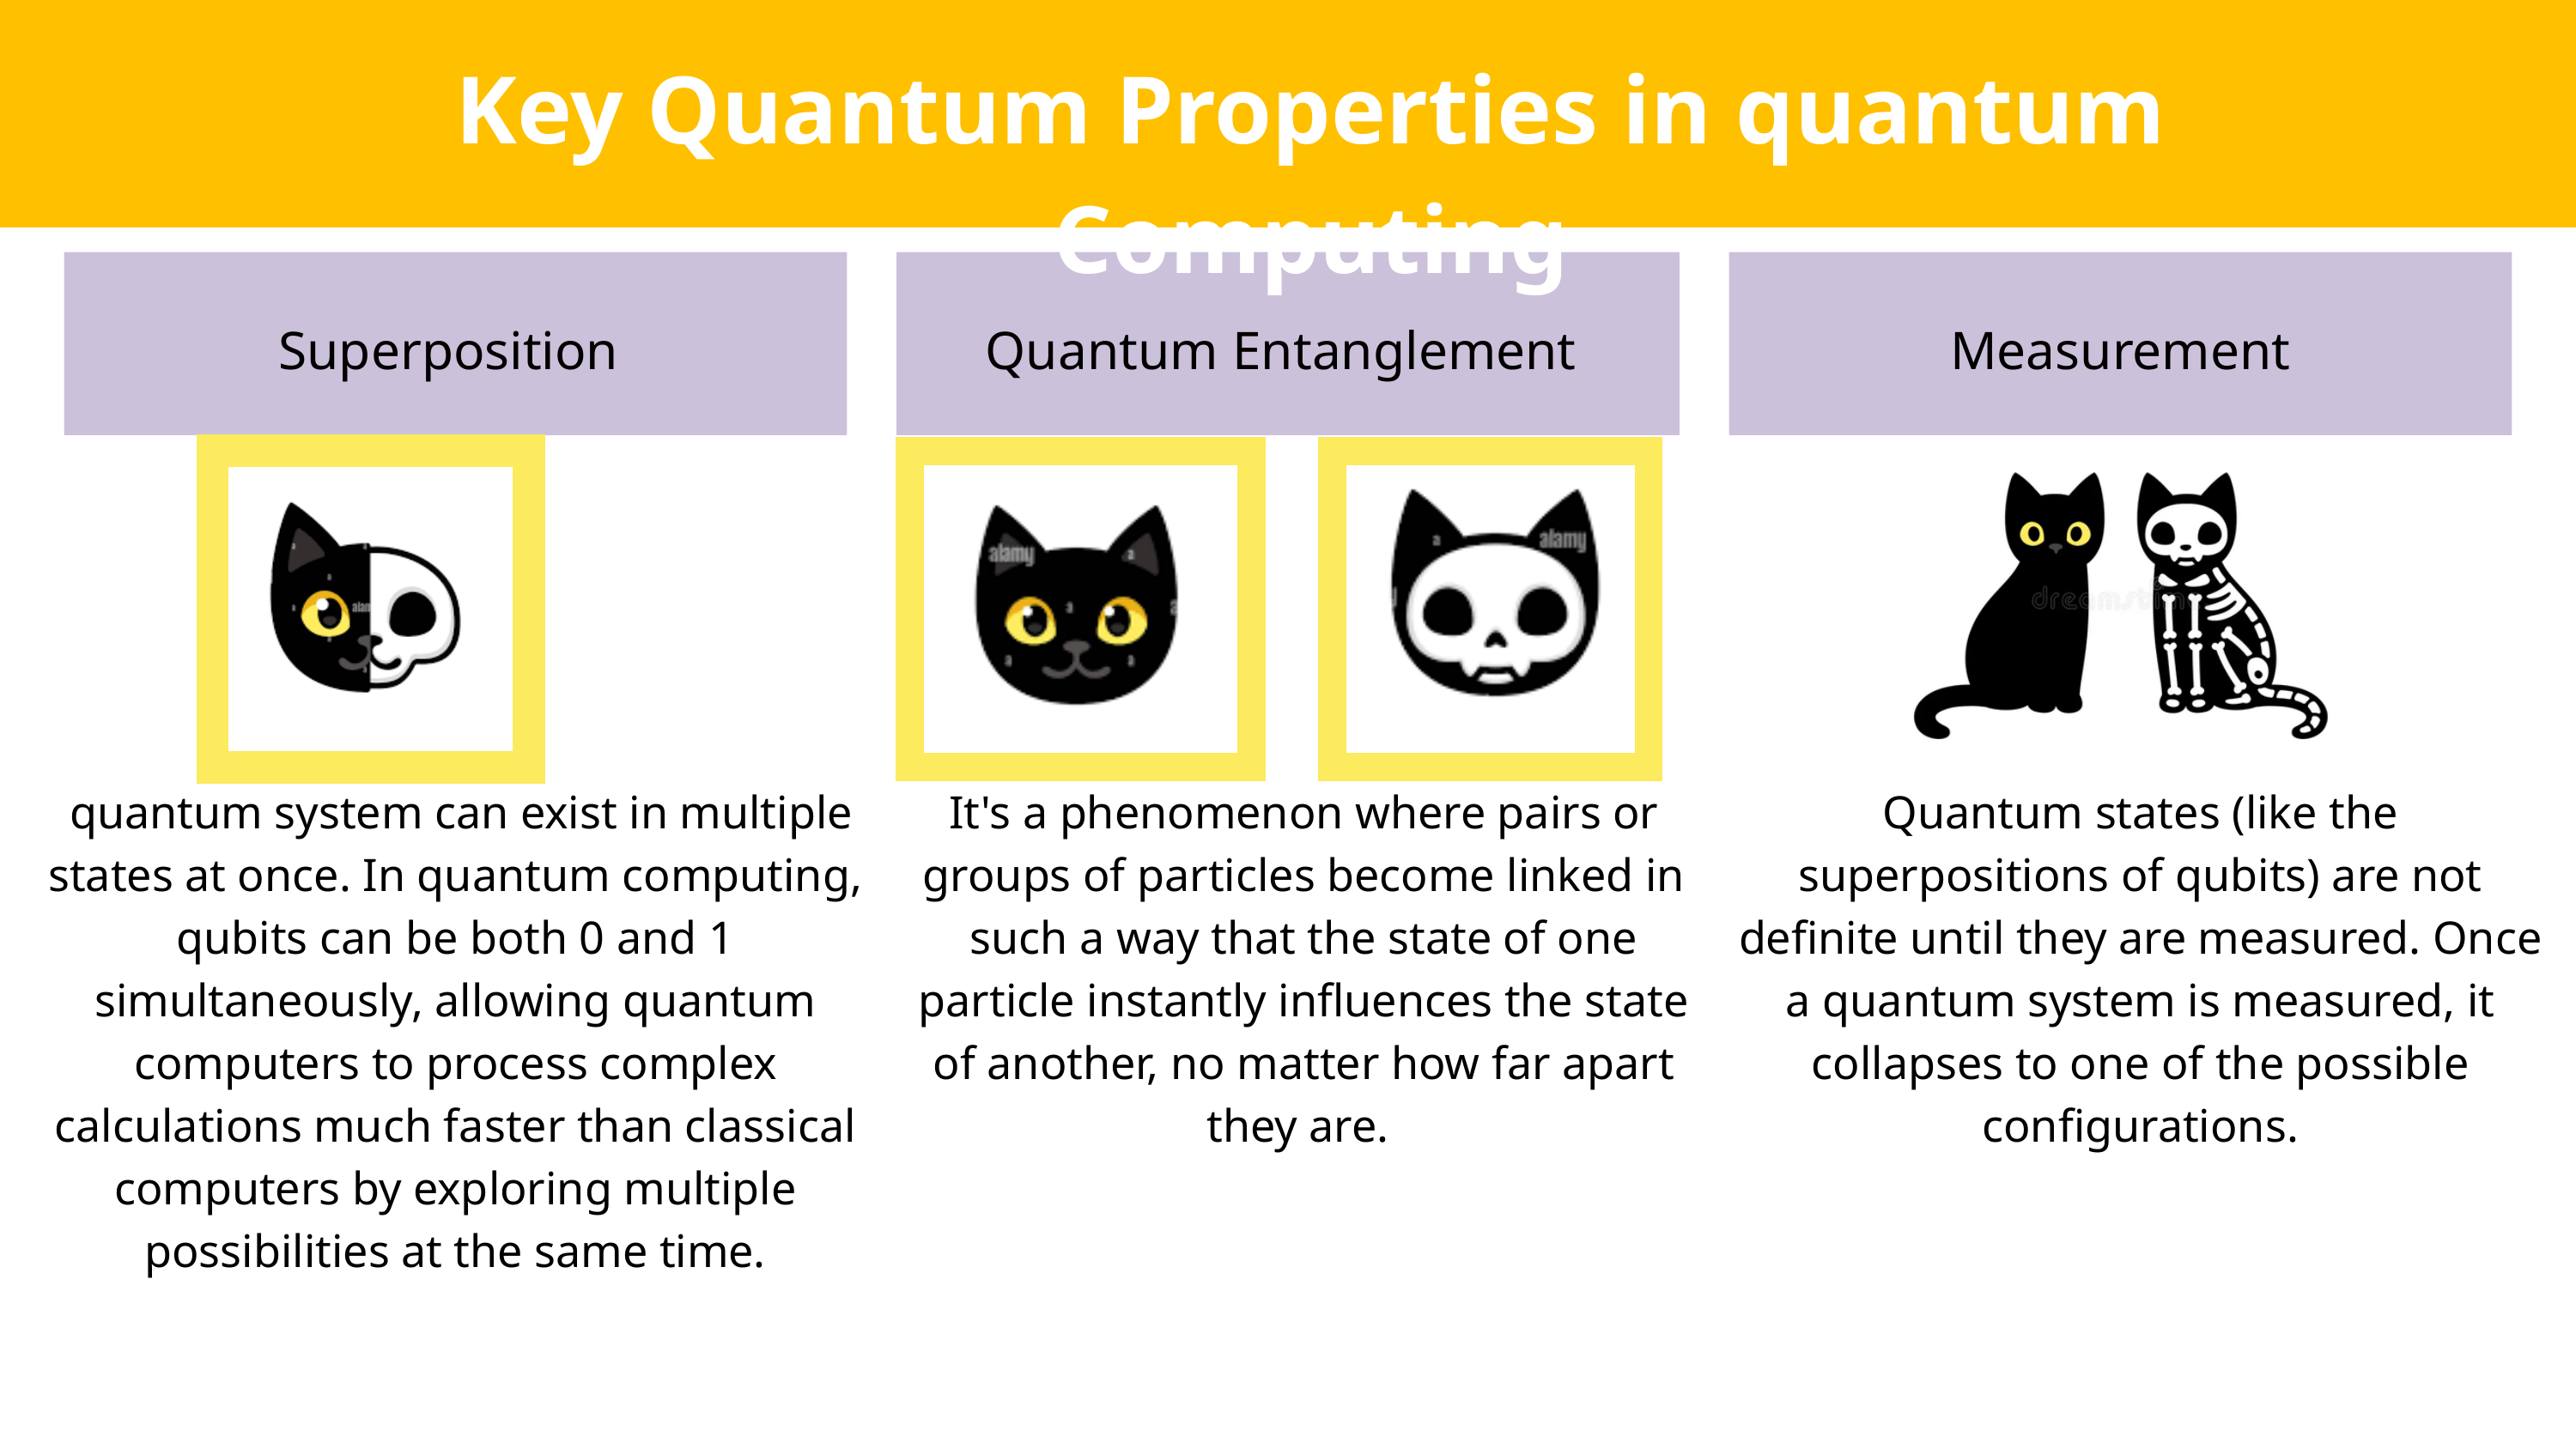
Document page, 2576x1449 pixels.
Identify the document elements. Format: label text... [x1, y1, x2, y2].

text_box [1332, 450, 1649, 768]
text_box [1728, 282, 2512, 435]
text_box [64, 282, 848, 435]
text_box quantum system can exist in multiple states at once. In quantum computing, qubits can be both 0 and 1 simultaneously, allowing quantum computers to process complex calculations much faster than classical computers by exploring multiple possibilities at the same time. [44, 775, 867, 1276]
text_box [909, 450, 1253, 768]
text_box Quantum states (like the superpositions of qubits) are not definite until they are measured. Once a quantum system is measured, it collapses to one of the possible configurations. [1728, 775, 2552, 1151]
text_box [0, 0, 2576, 228]
text_box It's a phenomenon where pairs or groups of particles become linked in such a way that the state of one particle instantly influences the state of another, no matter how far apart they are. [892, 775, 1716, 1151]
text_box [896, 282, 1680, 435]
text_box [212, 450, 530, 768]
text_box [1886, 451, 2356, 775]
text_box Key Quantum Properties in quantum Computing [217, 238, 2404, 293]
